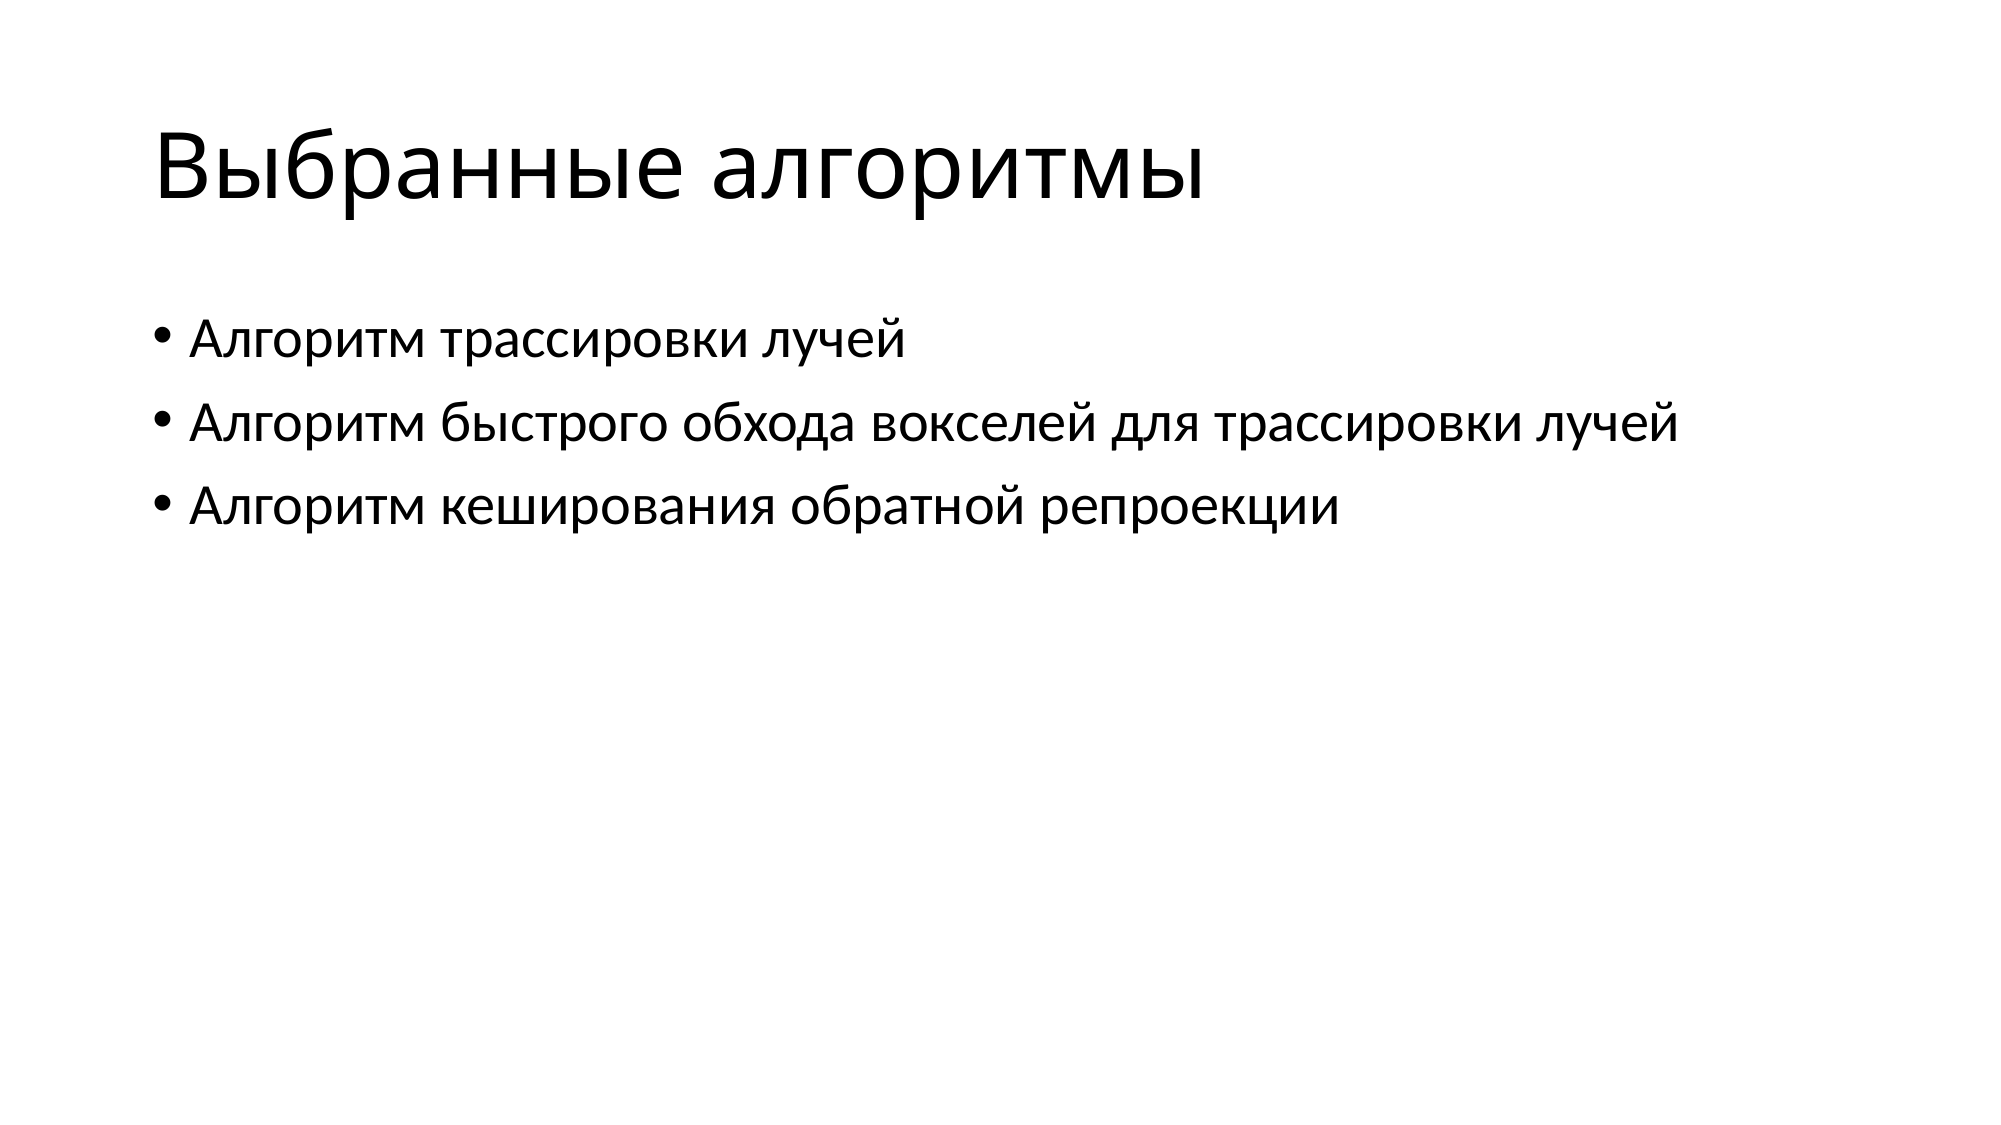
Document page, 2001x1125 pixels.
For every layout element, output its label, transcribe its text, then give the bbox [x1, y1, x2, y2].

title Выбранные алгоритмы [137, 59, 1863, 278]
list Алгоритм трассировки лучей Алгоритм быстрого обхода вокселей для трассировки лучей Алгоритм кеширования обратной репроекции [137, 299, 1863, 1014]
